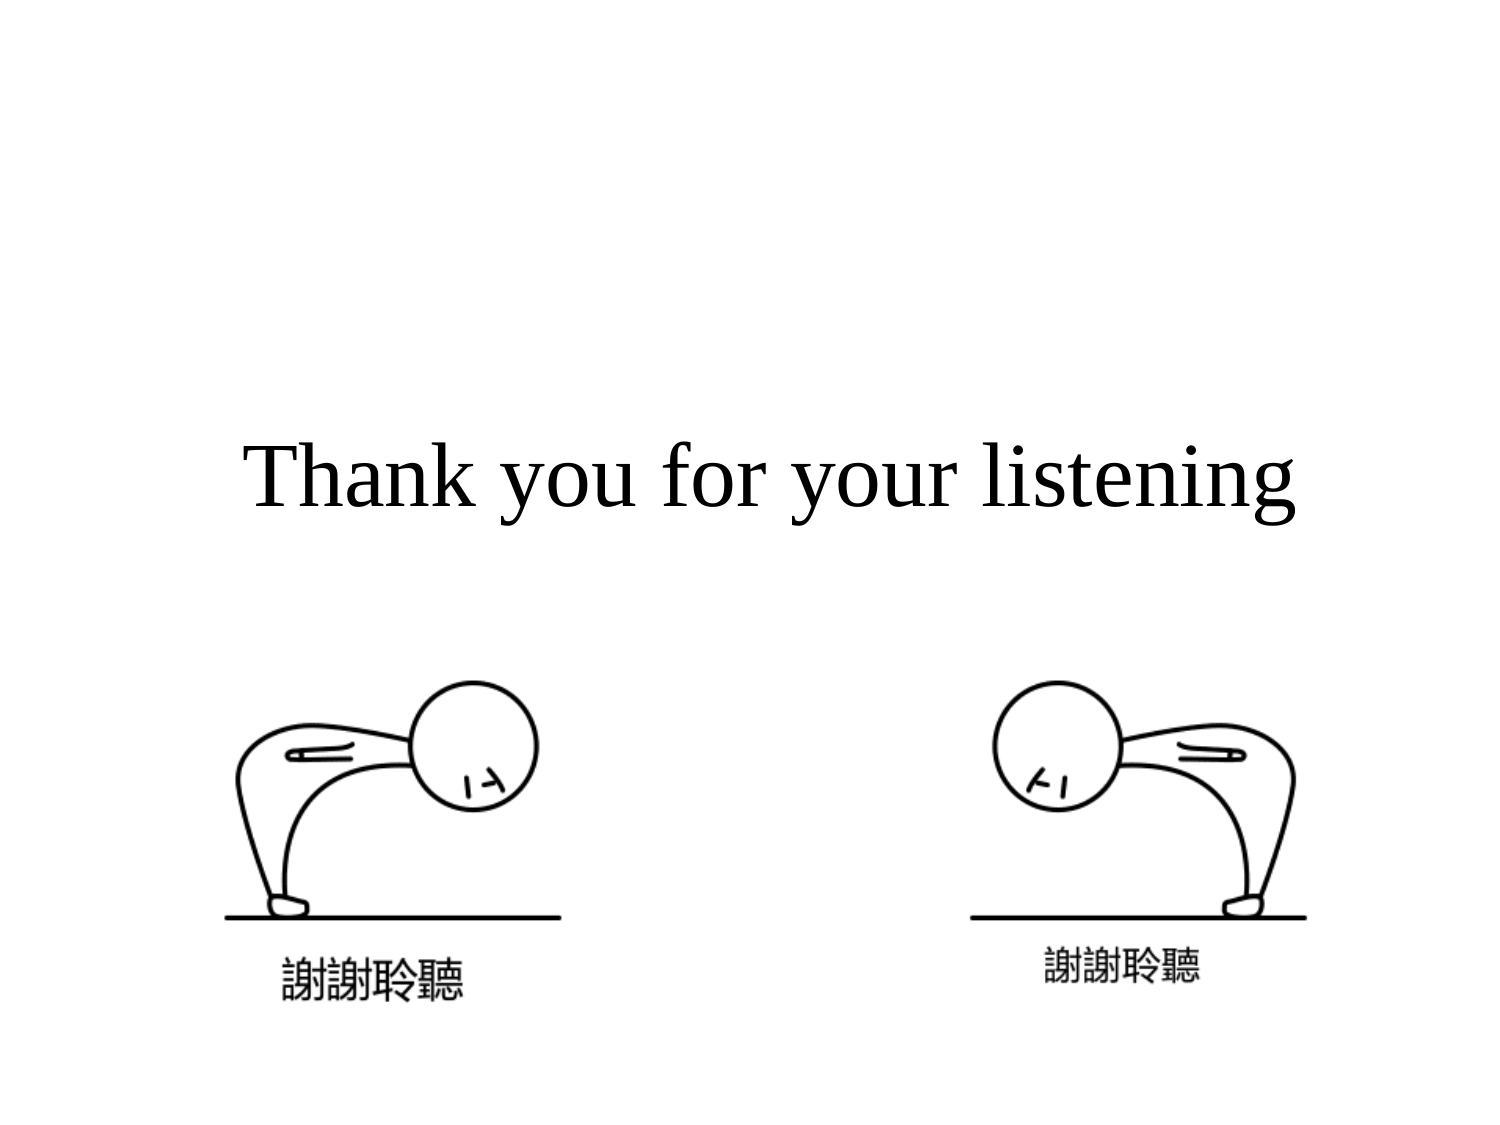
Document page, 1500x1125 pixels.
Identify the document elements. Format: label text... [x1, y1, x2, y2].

picture [159, 590, 629, 1060]
title Thank you for your listening [112, 349, 1388, 591]
picture [903, 590, 1373, 1060]
